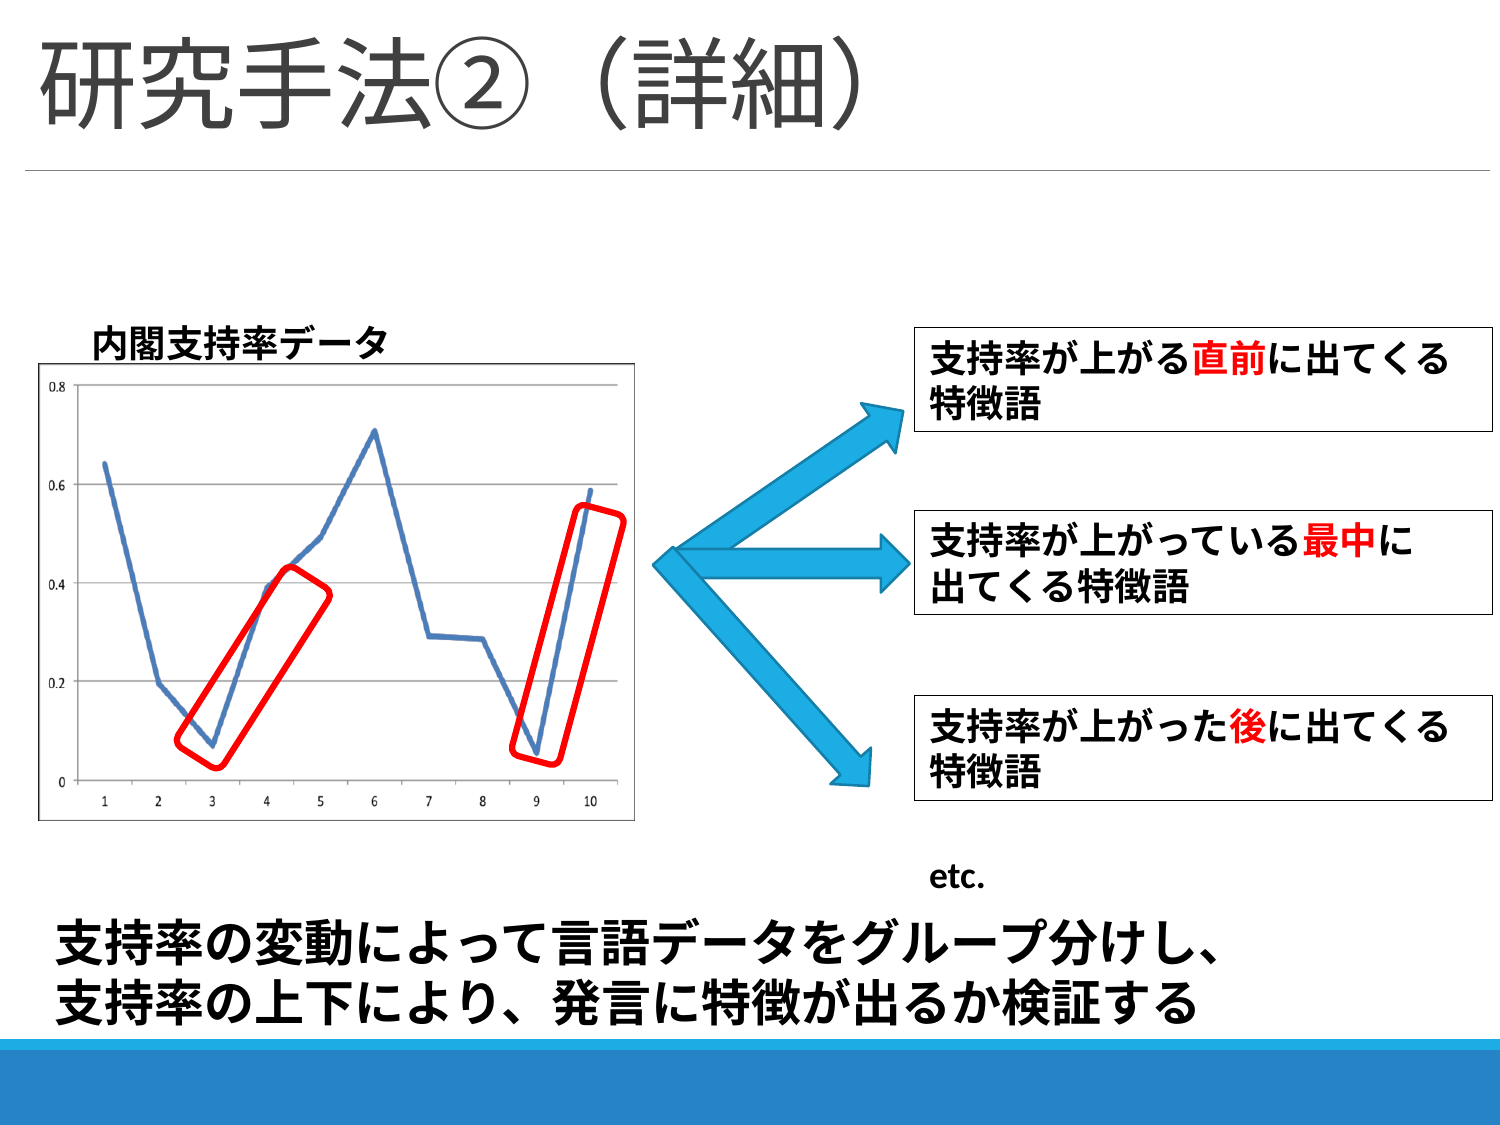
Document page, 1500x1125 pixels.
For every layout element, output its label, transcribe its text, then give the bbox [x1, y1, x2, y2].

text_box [642, 461, 929, 826]
text_box etc. [914, 843, 1500, 904]
title 研究手法②（詳細） [22, 0, 1316, 150]
text_box 支持率の変動によって言語データをグループ分けし、 支持率の上下により、発言に特徴が出るか検証する [39, 904, 1489, 1040]
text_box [913, 326, 1494, 803]
text_box 内閣支持率データ [76, 312, 568, 360]
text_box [37, 363, 636, 822]
